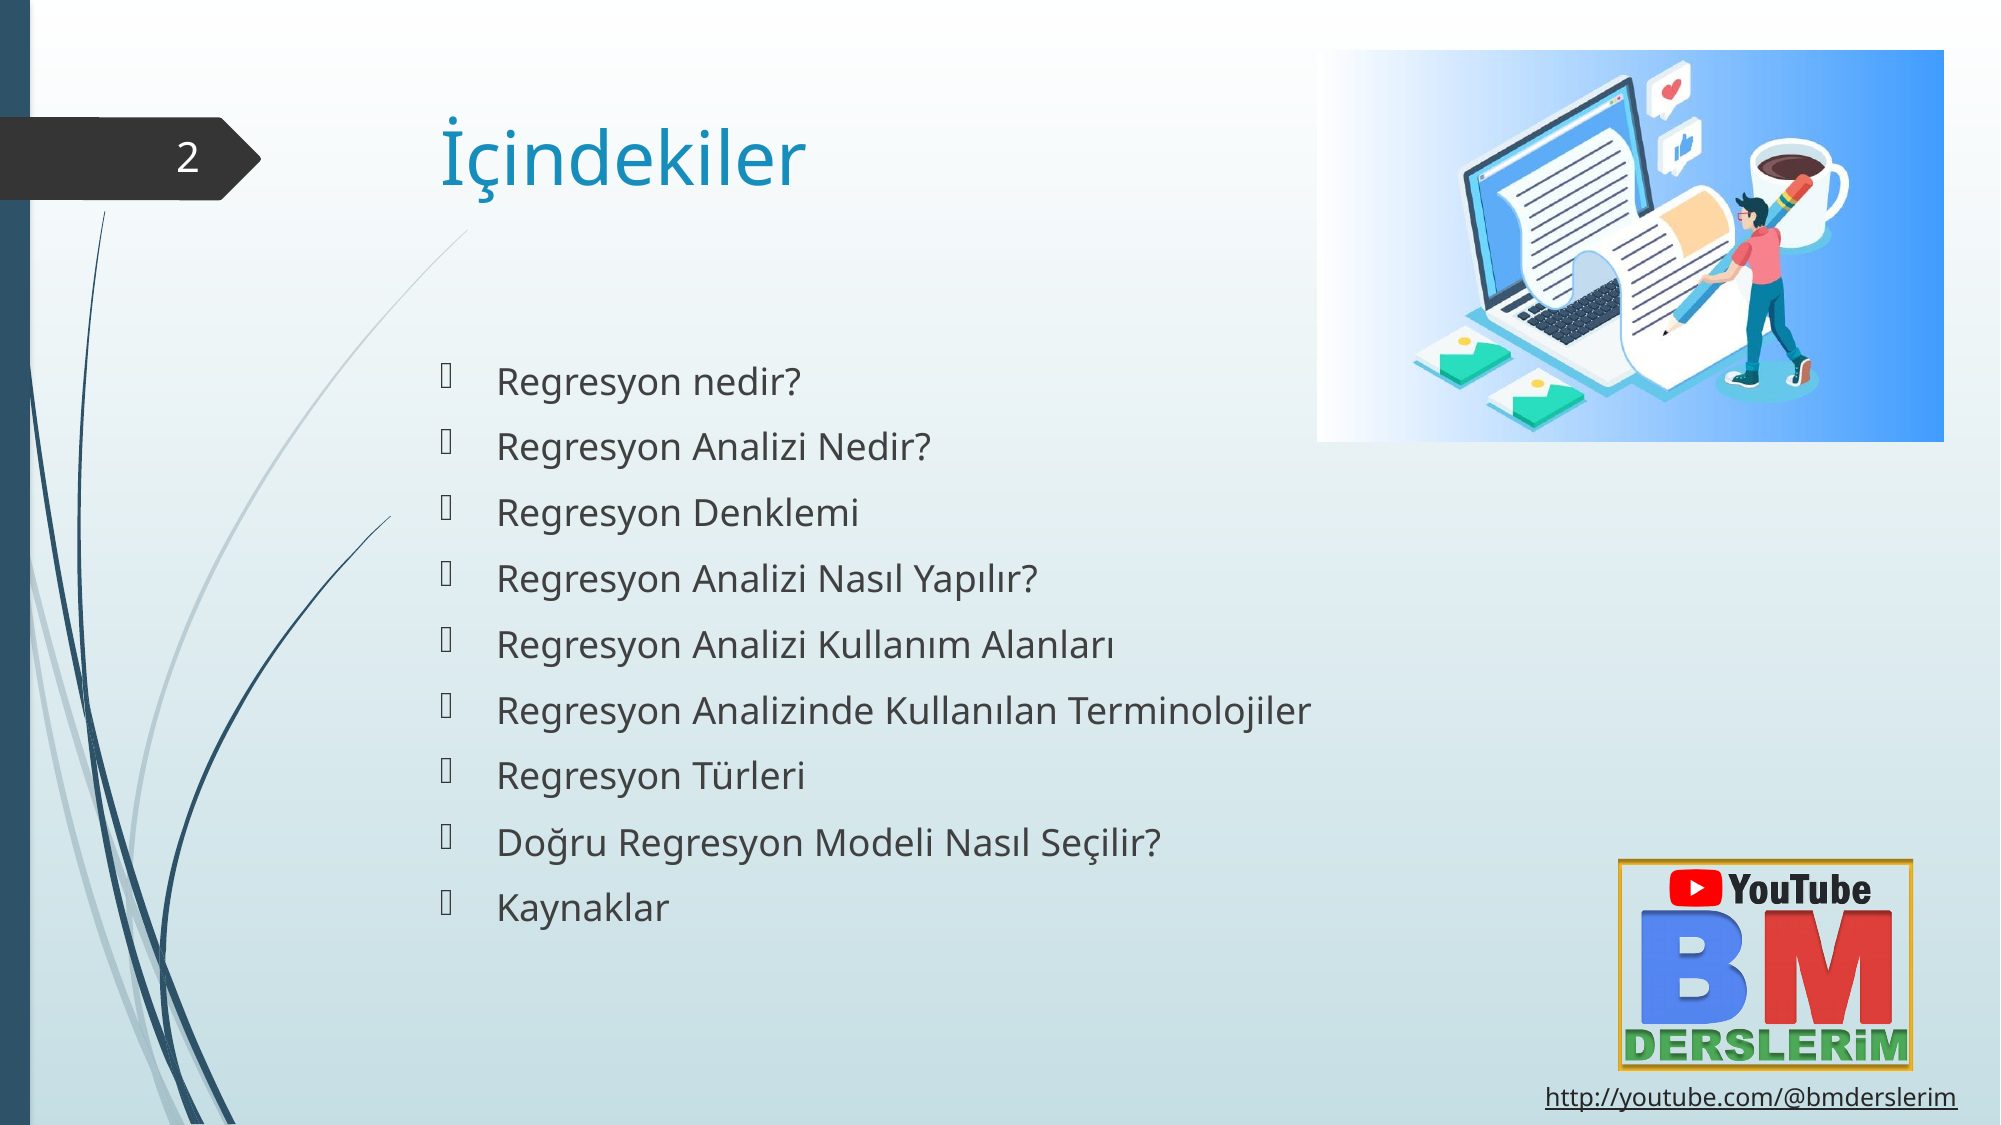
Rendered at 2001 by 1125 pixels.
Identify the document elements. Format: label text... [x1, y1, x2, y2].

text_box http://youtube.com/@bmderslerim [1512, 1073, 1991, 1123]
title İçindekiler [425, 102, 1312, 313]
slide_number 2 [87, 129, 216, 190]
list Regresyon nedir? Regresyon Analizi Nedir? Regresyon Denklemi Regresyon Analizi Nasıl Yapılır? Regresyon Analizi Kullanım Alanları Regresyon Analizinde Kullanılan Terminolojiler Regresyon Türleri Doğru Regresyon Modeli Nasıl Seçilir? Kaynaklar [424, 350, 1888, 970]
picture [1317, 49, 1944, 442]
picture [1616, 854, 1915, 1075]
